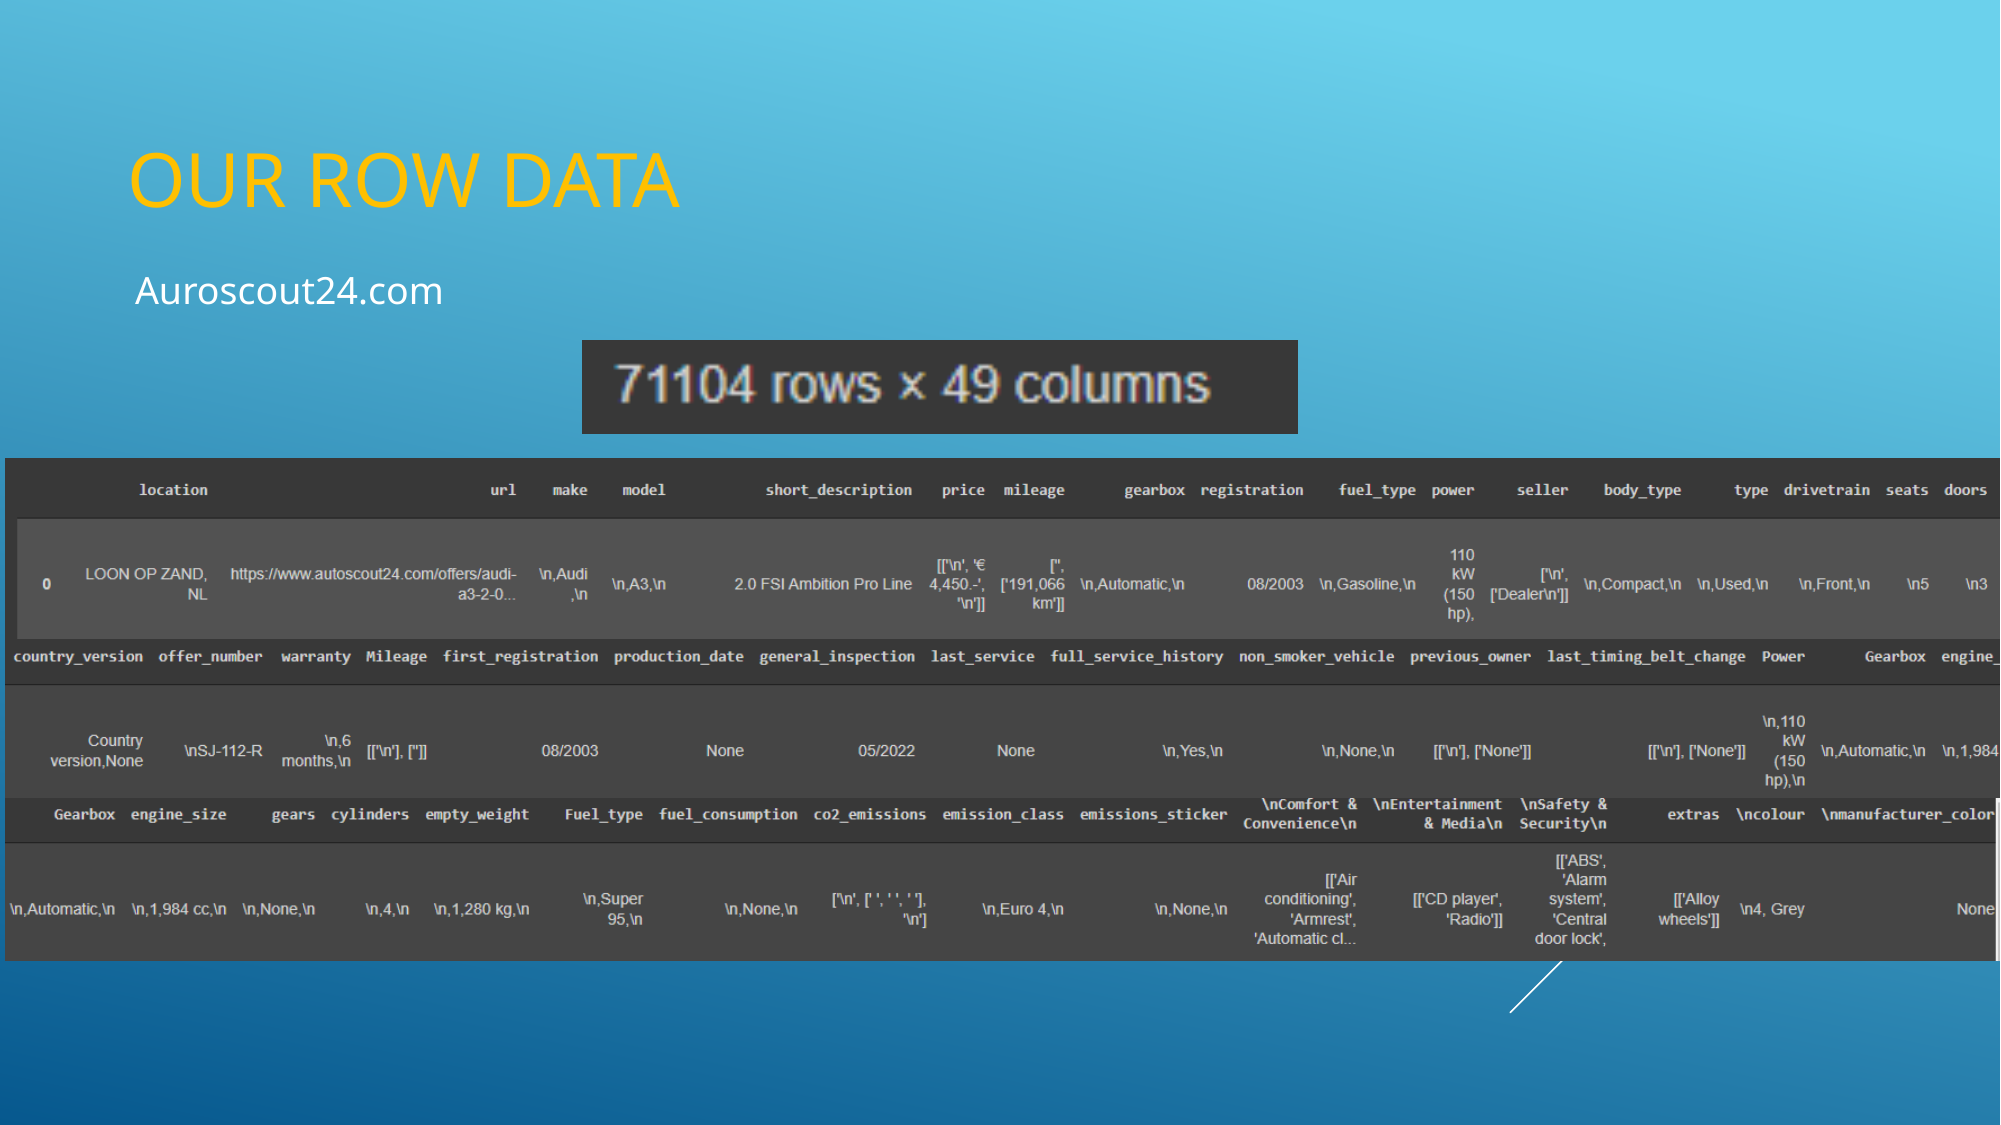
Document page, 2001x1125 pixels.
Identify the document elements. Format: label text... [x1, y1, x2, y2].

picture [5, 458, 2000, 961]
title Our row data [112, 53, 1513, 301]
picture [582, 340, 1298, 434]
text_box Auroscout24.com [120, 259, 459, 320]
